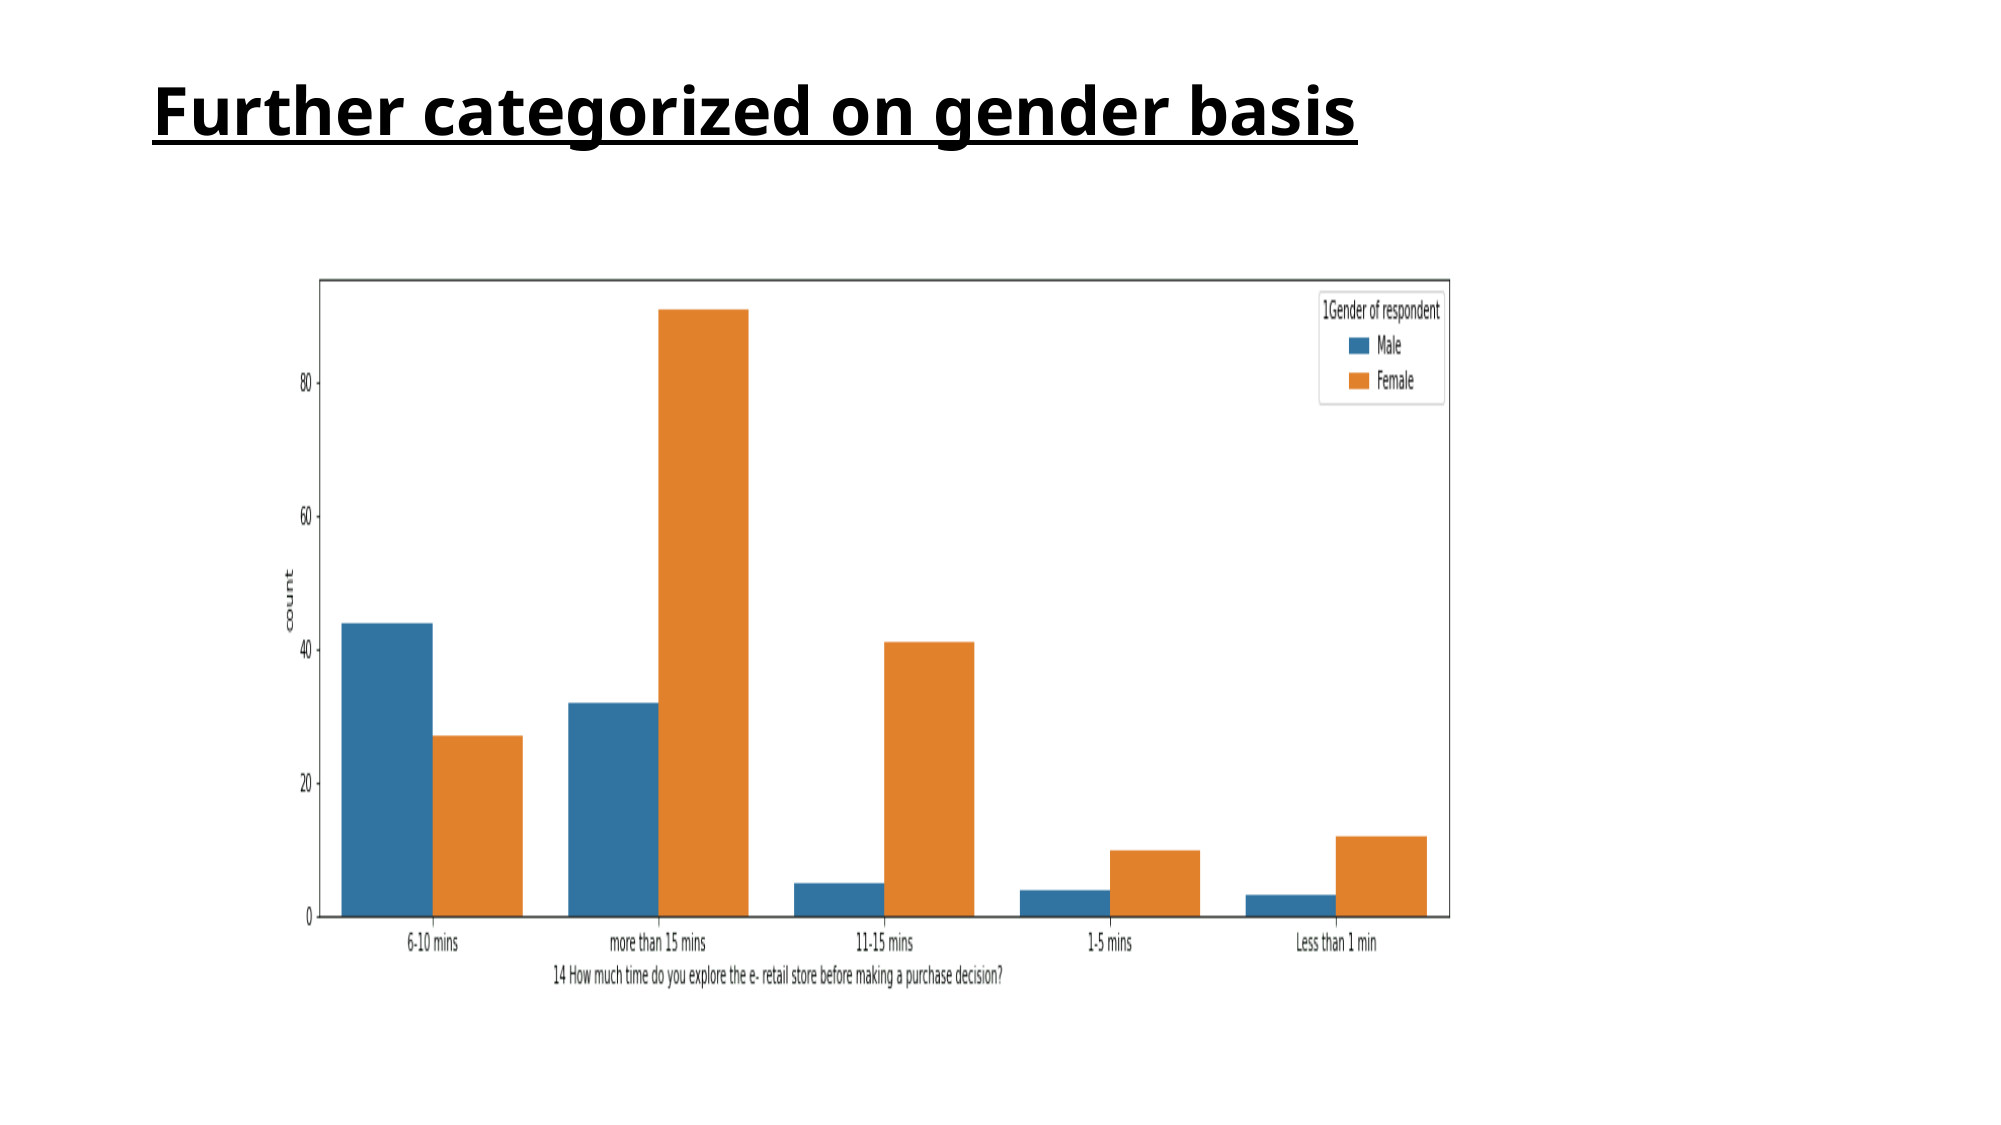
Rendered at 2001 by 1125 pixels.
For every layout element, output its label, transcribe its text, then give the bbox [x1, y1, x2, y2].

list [137, 179, 1595, 1023]
title Further categorized on gender basis [137, 59, 1863, 278]
